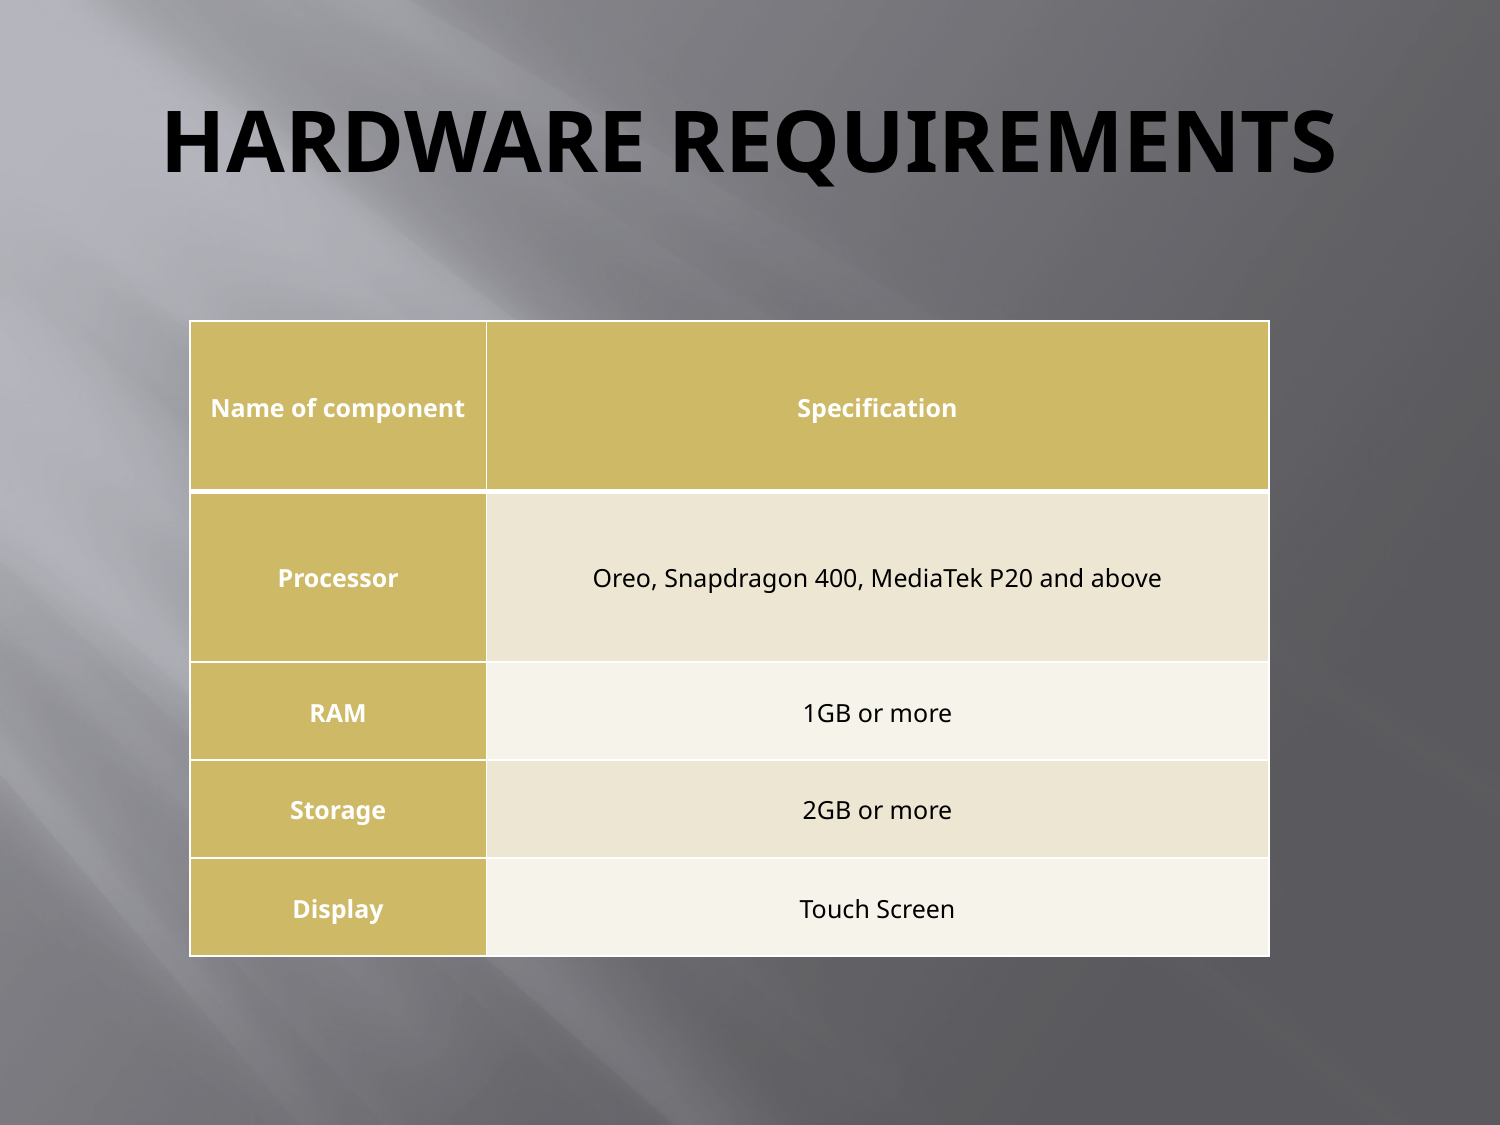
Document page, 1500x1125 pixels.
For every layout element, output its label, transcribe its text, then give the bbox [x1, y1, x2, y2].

table_cell Display [191, 859, 486, 955]
table_header Name of component [191, 322, 486, 489]
table_cell 2GB or more [487, 761, 1268, 857]
title HARDWARE REQUIREMENTS [75, 45, 1425, 233]
table_cell Processor [191, 494, 486, 661]
table_cell RAM [191, 663, 486, 759]
table_cell 1GB or more [487, 663, 1268, 759]
table_header Specification [487, 322, 1268, 489]
table_cell Storage [191, 761, 486, 857]
table_cell Oreo, Snapdragon 400, MediaTek P20 and above [487, 494, 1268, 661]
table_cell Touch Screen [487, 859, 1268, 955]
